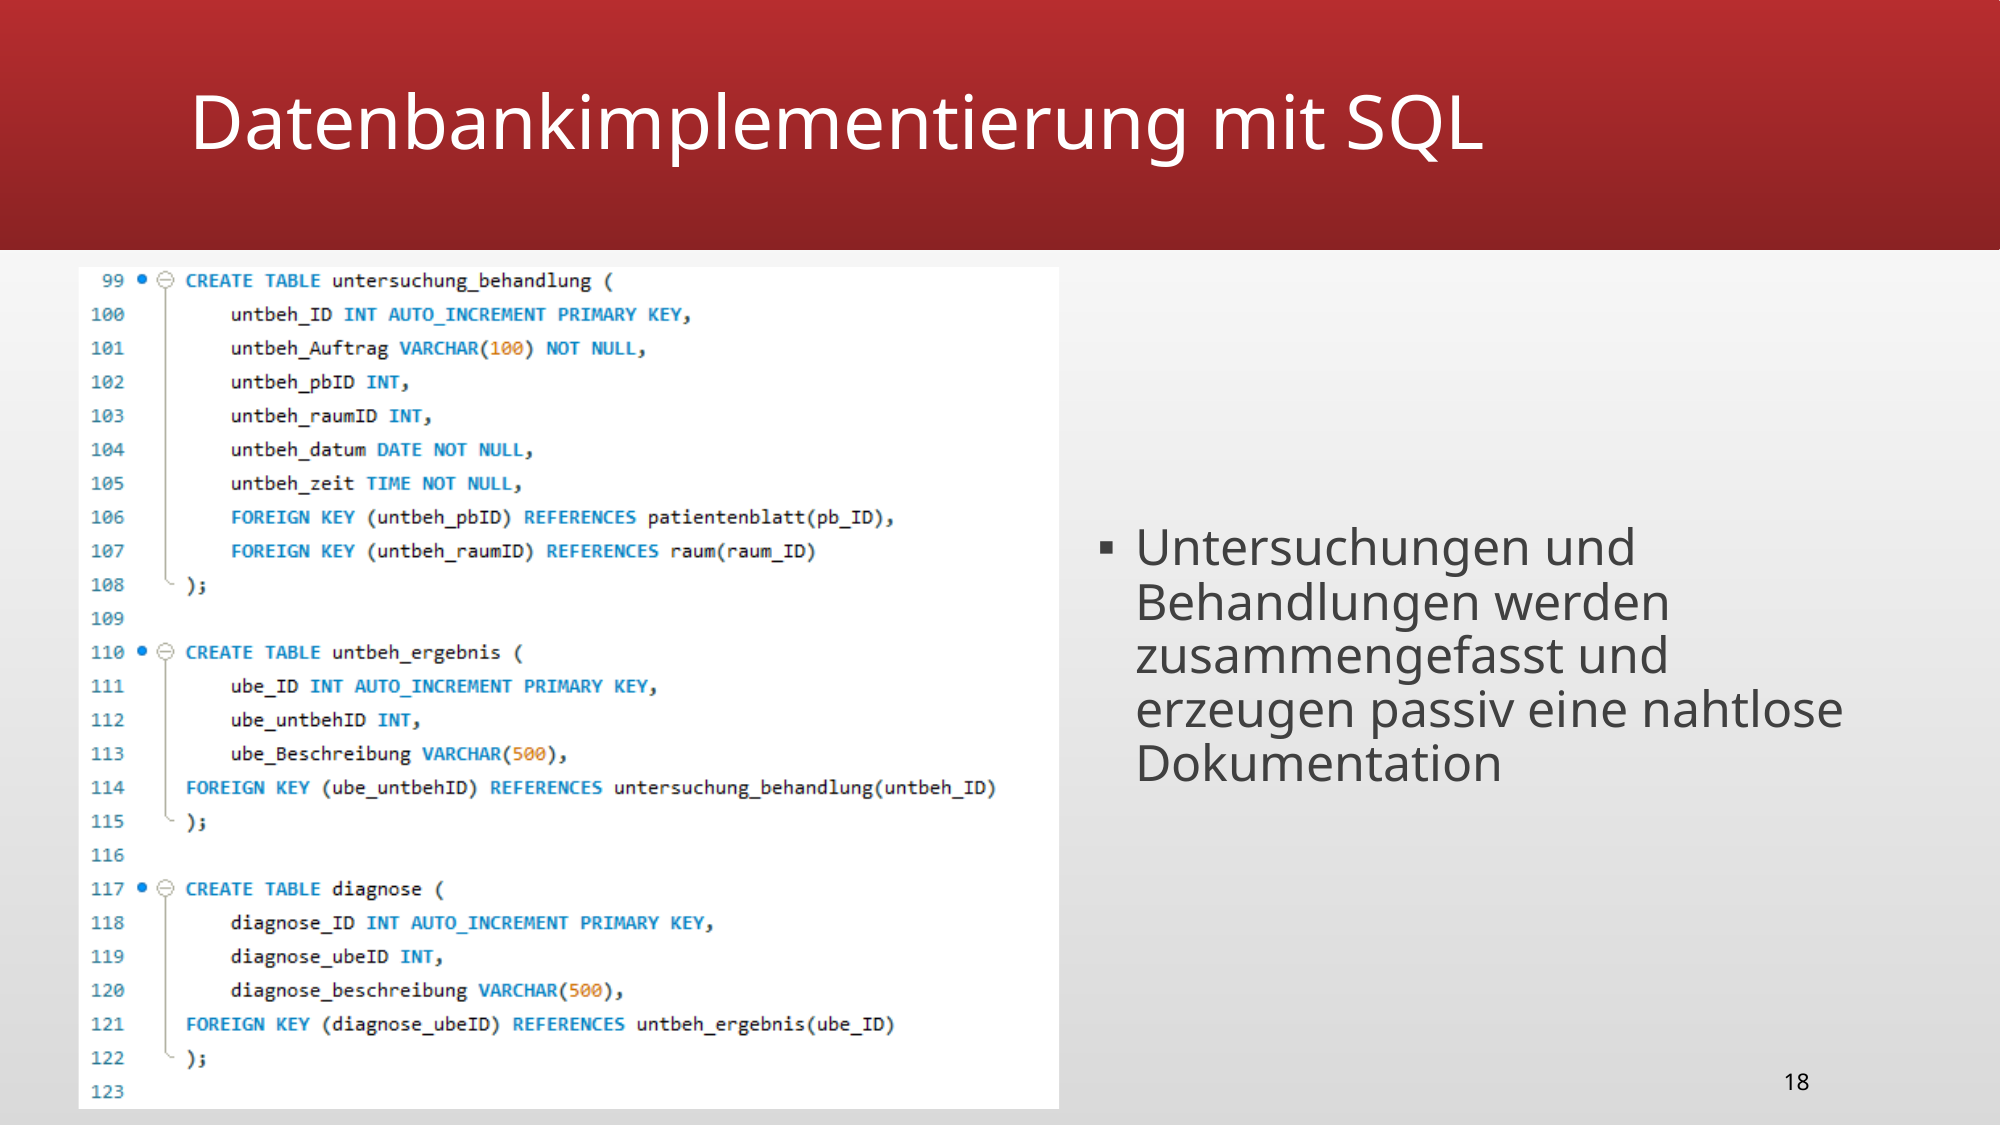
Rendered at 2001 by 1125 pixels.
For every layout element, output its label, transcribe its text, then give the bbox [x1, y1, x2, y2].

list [78, 267, 1060, 1109]
title Datenbankimplementierung mit SQL [174, 16, 1825, 234]
list Untersuchungen und Behandlungen werden zusammengefasst und erzeugen passiv eine nahtlose Dokumentation [1082, 515, 1871, 1018]
slide_number 18 [1687, 1063, 1825, 1103]
